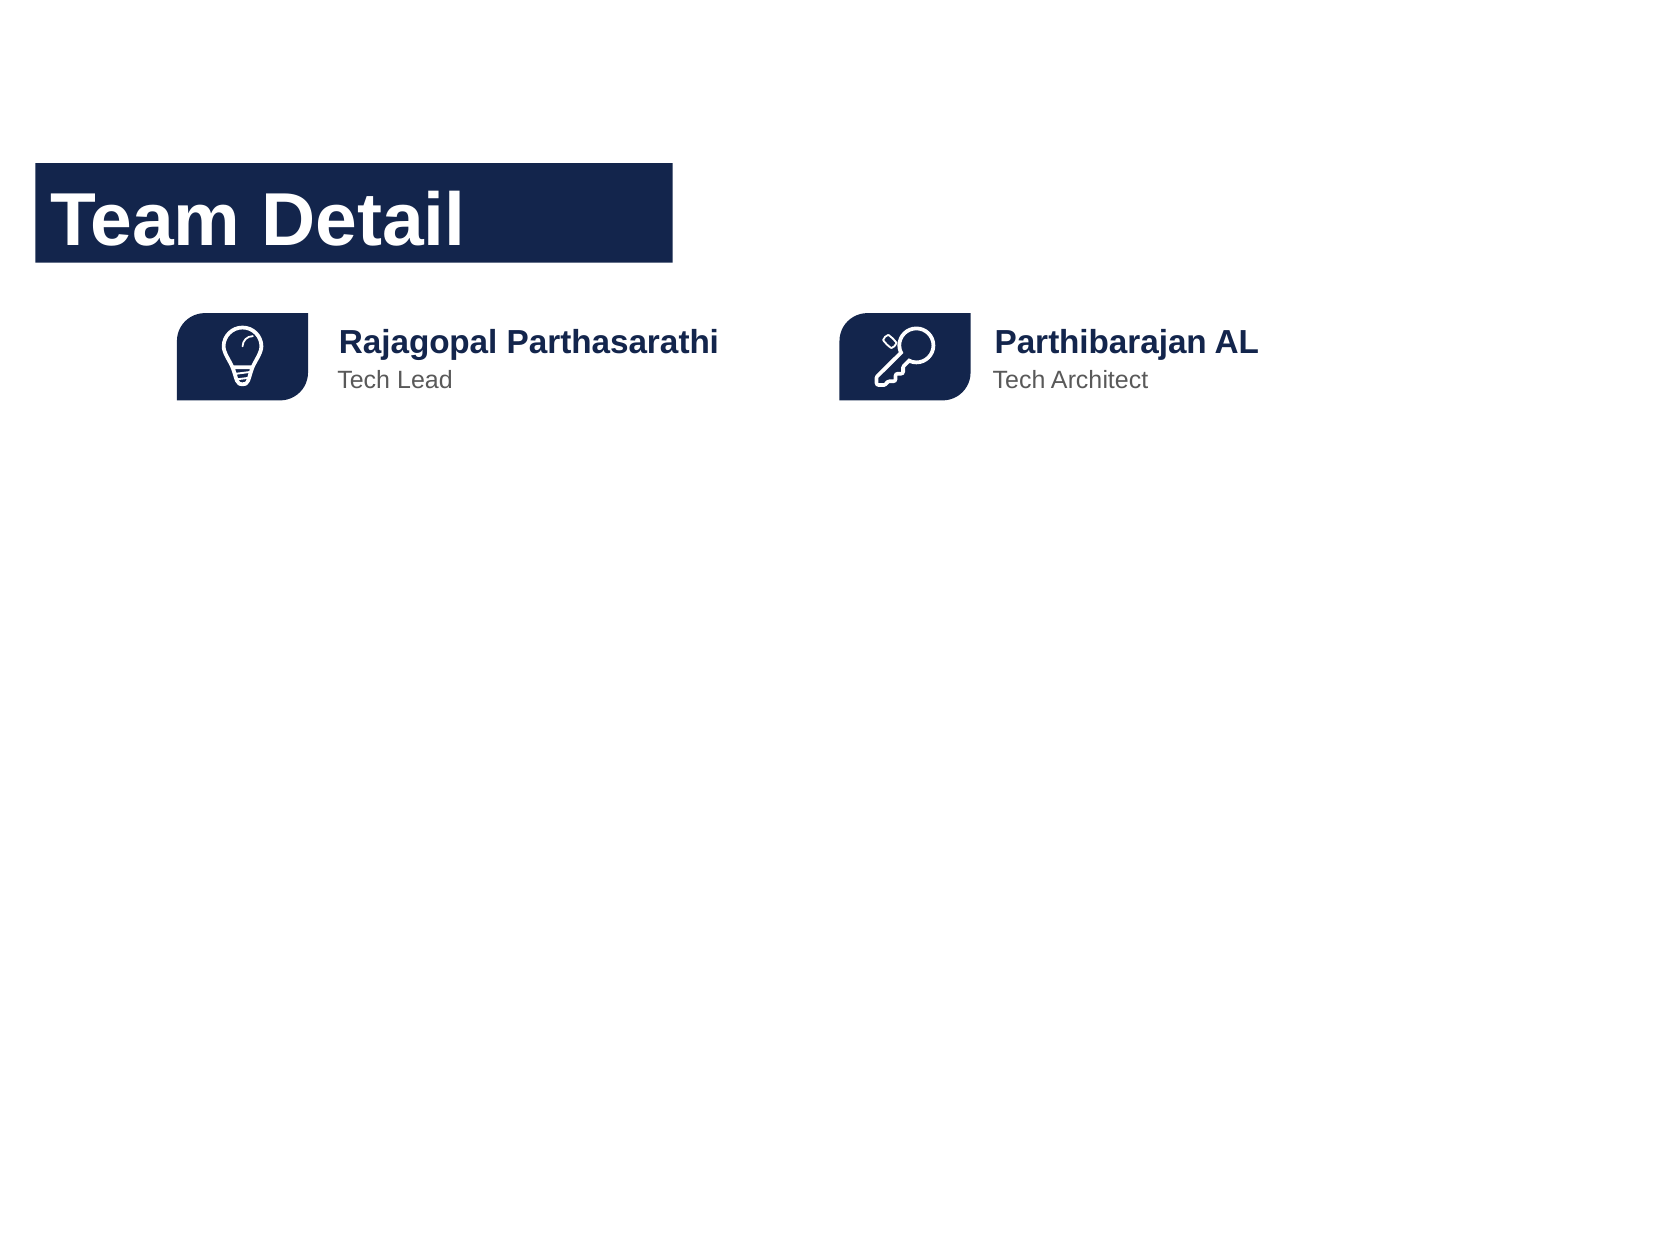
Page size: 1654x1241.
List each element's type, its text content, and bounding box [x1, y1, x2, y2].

text_box Tech Architect [978, 356, 1448, 491]
text_box [839, 313, 971, 401]
text_box Tech Lead [322, 356, 761, 491]
text_box [176, 313, 309, 401]
text_box [63, 176, 623, 312]
text_box [221, 325, 264, 387]
text_box [882, 334, 898, 349]
text_box [241, 335, 254, 348]
text_box Parthibarajan AL [979, 313, 1323, 356]
text_box Rajagopal Parthasarathi [324, 313, 736, 356]
text_box [874, 326, 936, 387]
text_box Team Detail [35, 163, 673, 263]
